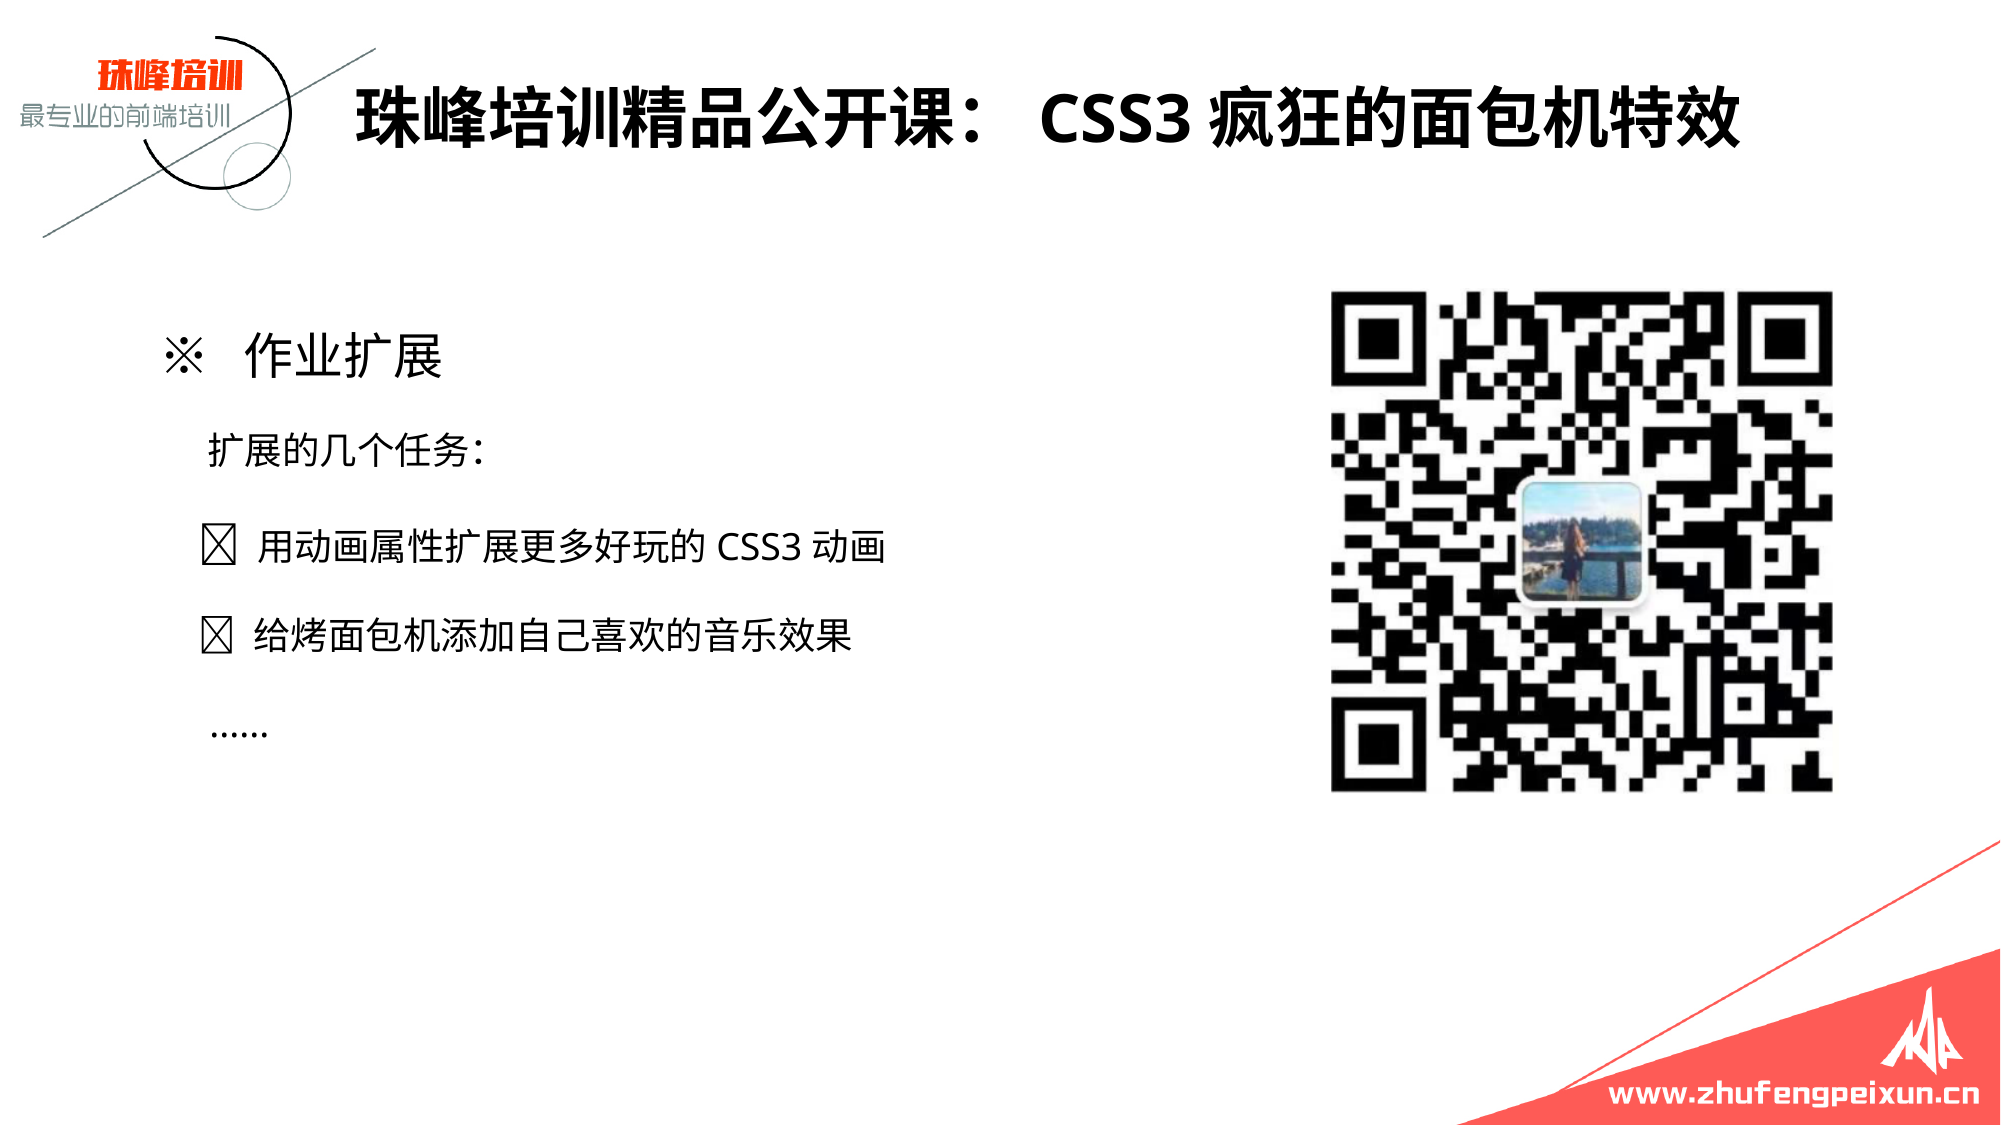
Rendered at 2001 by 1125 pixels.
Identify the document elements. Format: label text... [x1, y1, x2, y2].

picture [18, 36, 376, 238]
picture [1330, 288, 1839, 794]
text_box 珠峰培训精品公开课：CSS3疯狂的面包机特效 [340, 28, 1909, 164]
picture [1437, 796, 2001, 1125]
list ※ 作业扩展 扩展的几个任务：  用动画属性扩展更多好玩的CSS3动画  给烤面包机添加自己喜欢的音乐效果 ...... [106, 286, 964, 1071]
